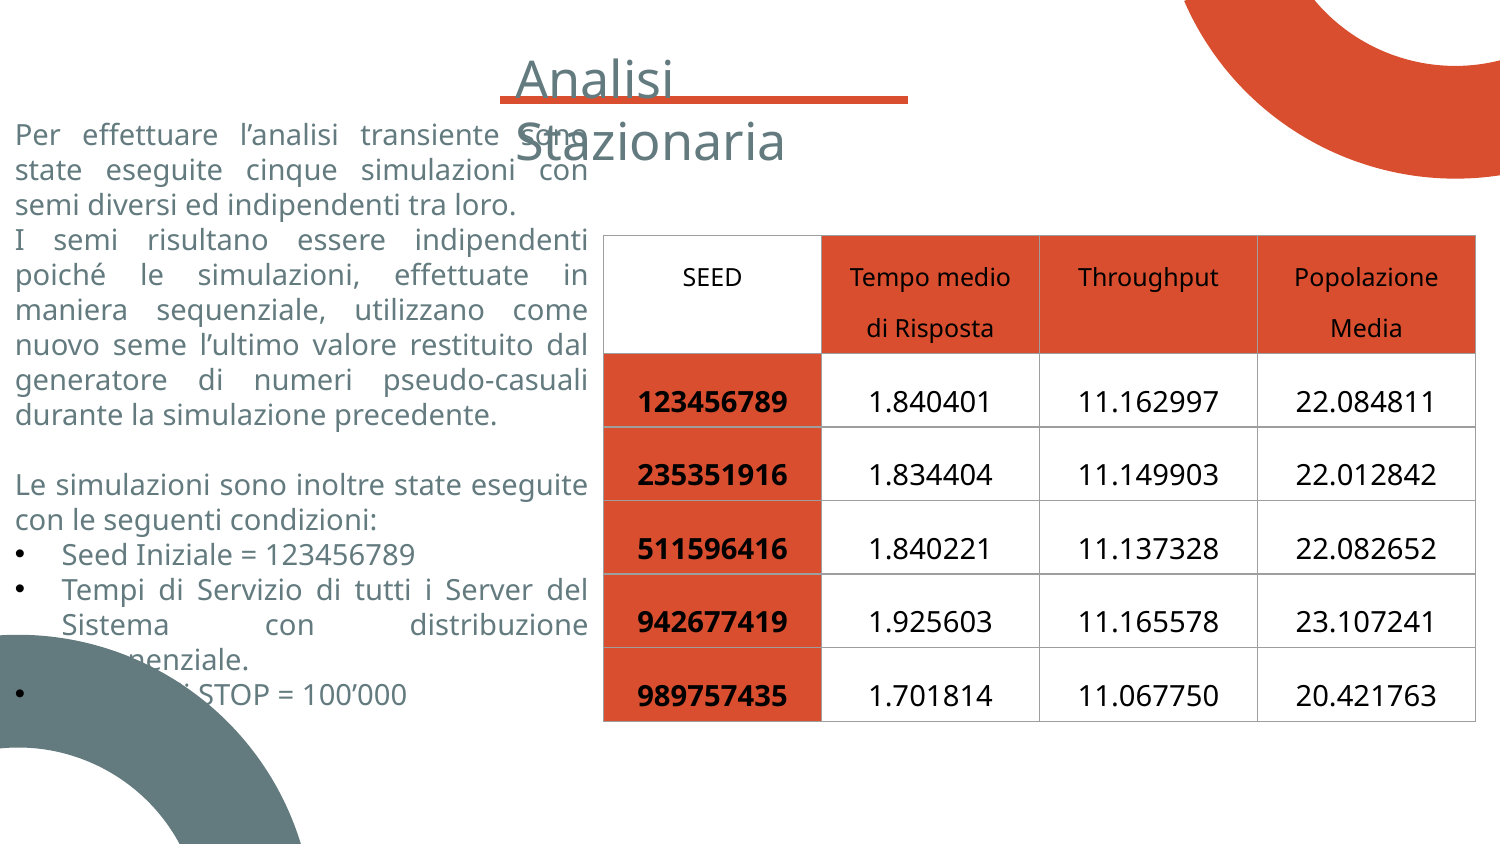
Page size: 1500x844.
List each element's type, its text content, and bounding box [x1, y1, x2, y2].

table_cell 22.012842 [1258, 428, 1475, 500]
table_cell 11.149903 [1040, 428, 1257, 500]
text_box Per effettuare l’analisi transiente sono state eseguite cinque simulazioni con semi diversi ed indipendenti tra loro. I semi risultano essere indipendenti poiché le simulazioni, effettuate in maniera sequenziale, utilizzano come nuovo seme l’ultimo valore restituito dal generatore di numeri pseudo-casuali durante la simulazione precedente. Le simulazioni sono inoltre state eseguite con le seguenti condizioni: Seed Iniziale = 123456789 Tempi di Servizio di tutti i Server del Sistema con distribuzione Esponenziale. Istante di STOP = 100’000 [0, 109, 604, 719]
table_cell 11.067750 [1040, 648, 1257, 721]
table_cell 22.084811 [1258, 354, 1475, 426]
table_cell 11.137328 [1040, 501, 1257, 573]
table_header Throughput [1040, 236, 1257, 353]
table_header SEED [604, 236, 821, 353]
table_cell 511596416 [604, 501, 821, 573]
table_cell 1.834404 [822, 428, 1039, 500]
table_cell 11.165578 [1040, 575, 1257, 647]
table_cell 1.840401 [822, 354, 1039, 426]
table_cell 123456789 [604, 354, 821, 426]
table_header Popolazione Media [1258, 236, 1475, 353]
table_header Tempo medio di Risposta [822, 236, 1039, 353]
table_cell 989757435 [604, 648, 821, 721]
table_cell 1.925603 [822, 575, 1039, 647]
table_cell 942677419 [604, 575, 821, 647]
table_cell 11.162997 [1040, 354, 1257, 426]
table_cell 1.840221 [822, 501, 1039, 573]
table_cell 1.701814 [822, 648, 1039, 721]
table_cell 23.107241 [1258, 575, 1475, 647]
table_cell 20.421763 [1258, 648, 1475, 721]
table_cell 22.082652 [1258, 501, 1475, 573]
table_cell 235351916 [604, 428, 821, 500]
text_box Analisi Stazionaria [500, 31, 924, 126]
